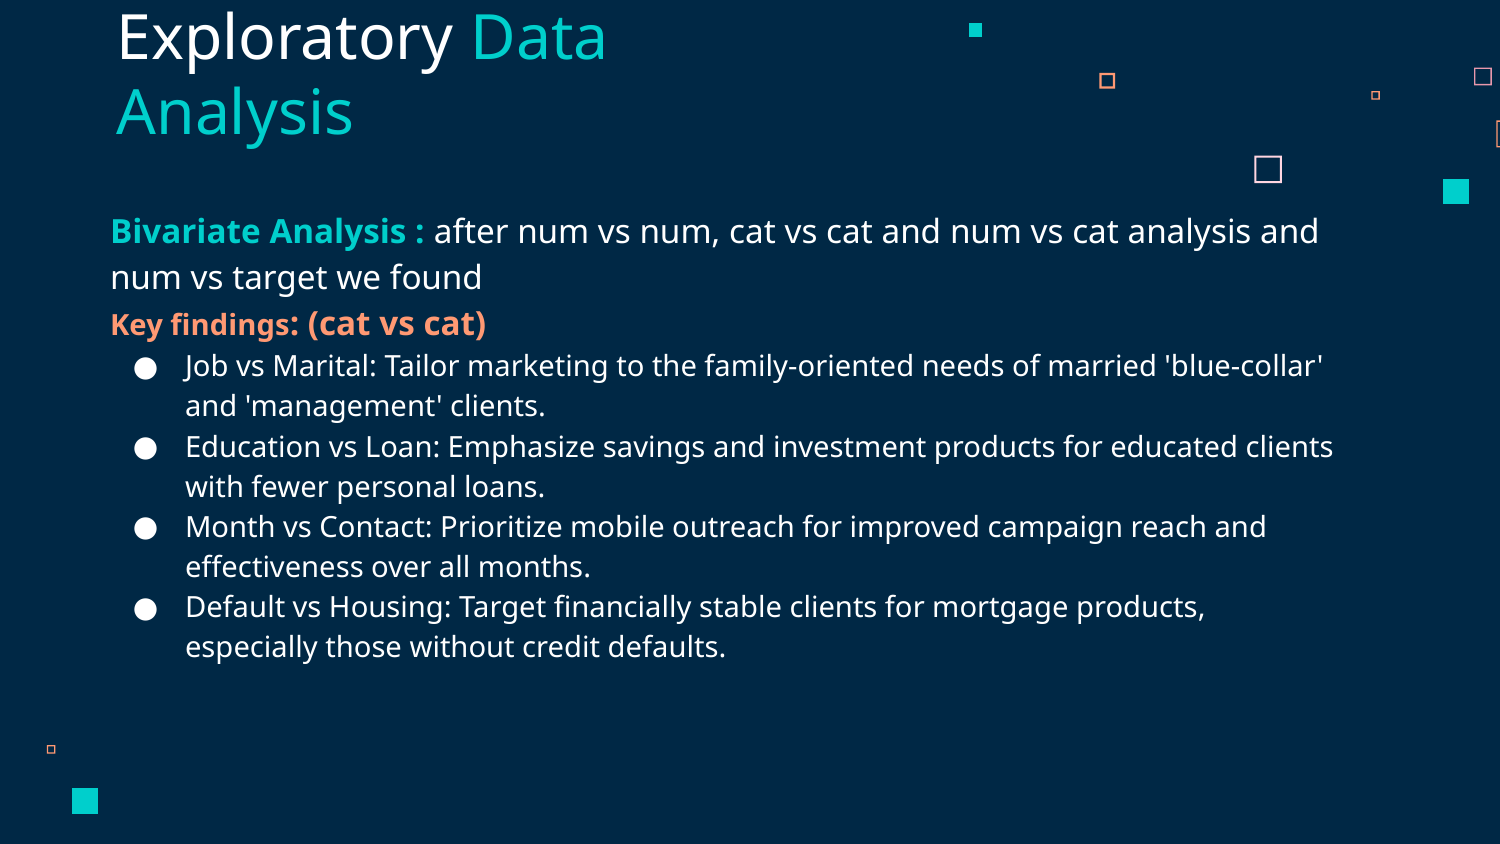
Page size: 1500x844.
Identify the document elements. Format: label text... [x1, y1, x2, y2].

title Exploratory Data Analysis [101, 67, 853, 163]
text_box Bivariate Analysis : after num vs num, cat vs cat and num vs cat analysis and num vs target we found Key findings: (cat vs cat) Job vs Marital: Tailor marketing to the family-oriented needs of married 'blue-collar' and 'management' clients. Education vs Loan: Emphasize savings and investment products for educated clients with fewer personal loans. Month vs Contact: Prioritize mobile outreach for improved campaign reach and effectiveness over all months. Default vs Housing: Target financially stable clients for mortgage products, especially those without credit defaults. [95, 189, 1355, 767]
